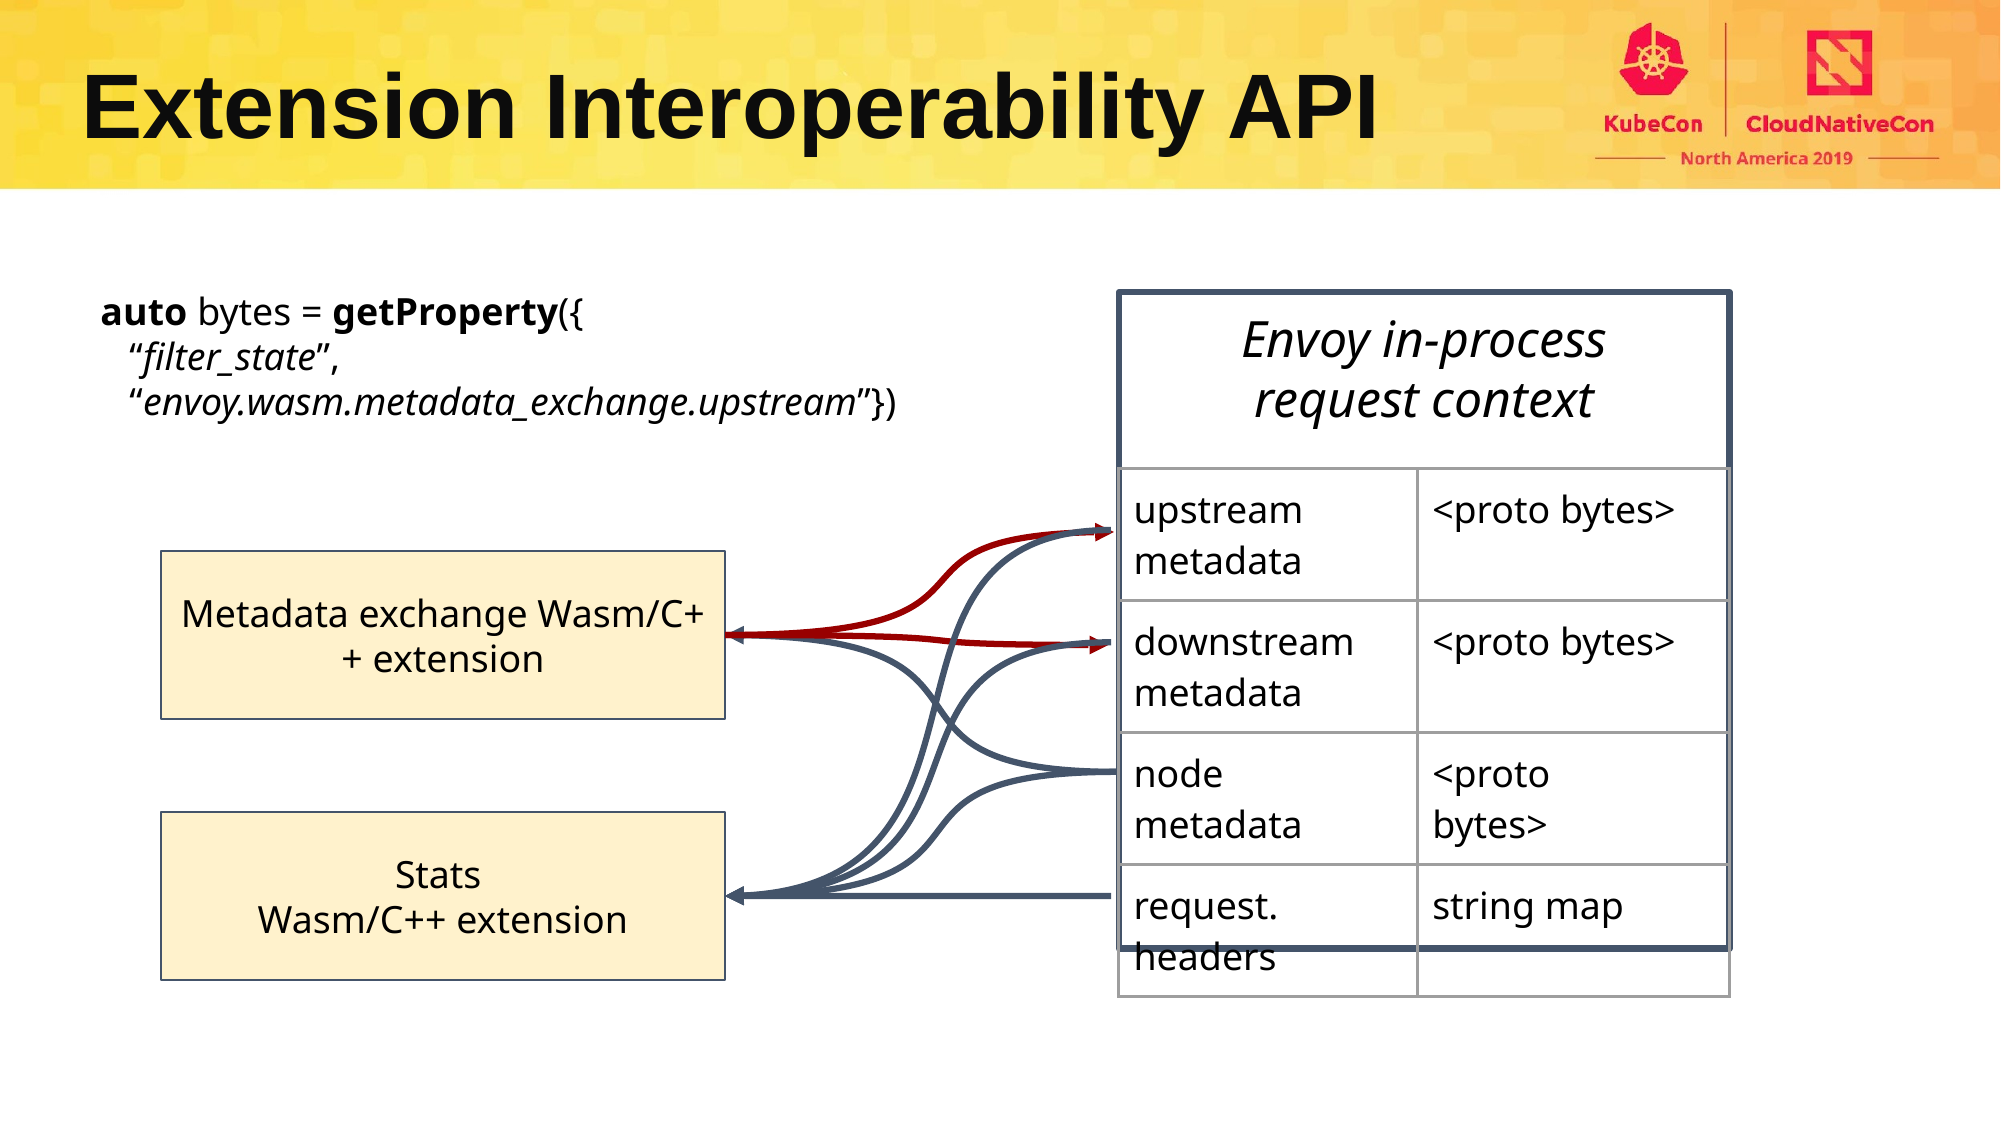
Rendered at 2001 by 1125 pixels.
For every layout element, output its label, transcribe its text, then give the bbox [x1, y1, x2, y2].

table_header <proto bytes> [1419, 470, 1728, 599]
table_cell <proto bytes> [1419, 734, 1728, 863]
table_cell string map [1419, 866, 1728, 995]
table_cell <proto bytes> [1419, 602, 1728, 731]
picture [0, 0, 2001, 1125]
text_box Envoy in-process request context [1119, 292, 1730, 467]
table_cell node metadata [1121, 734, 1416, 863]
table_cell downstream metadata [1121, 602, 1416, 731]
text_box auto bytes = getProperty({ “filter_state”, “envoy.wasm.metadata_exchange.upstream”}) [85, 272, 1095, 459]
table_header upstream metadata [1120, 470, 1416, 599]
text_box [160, 529, 1117, 981]
text_box Extension Interoperability API [66, 0, 1792, 218]
table_cell request. headers [1120, 866, 1416, 995]
